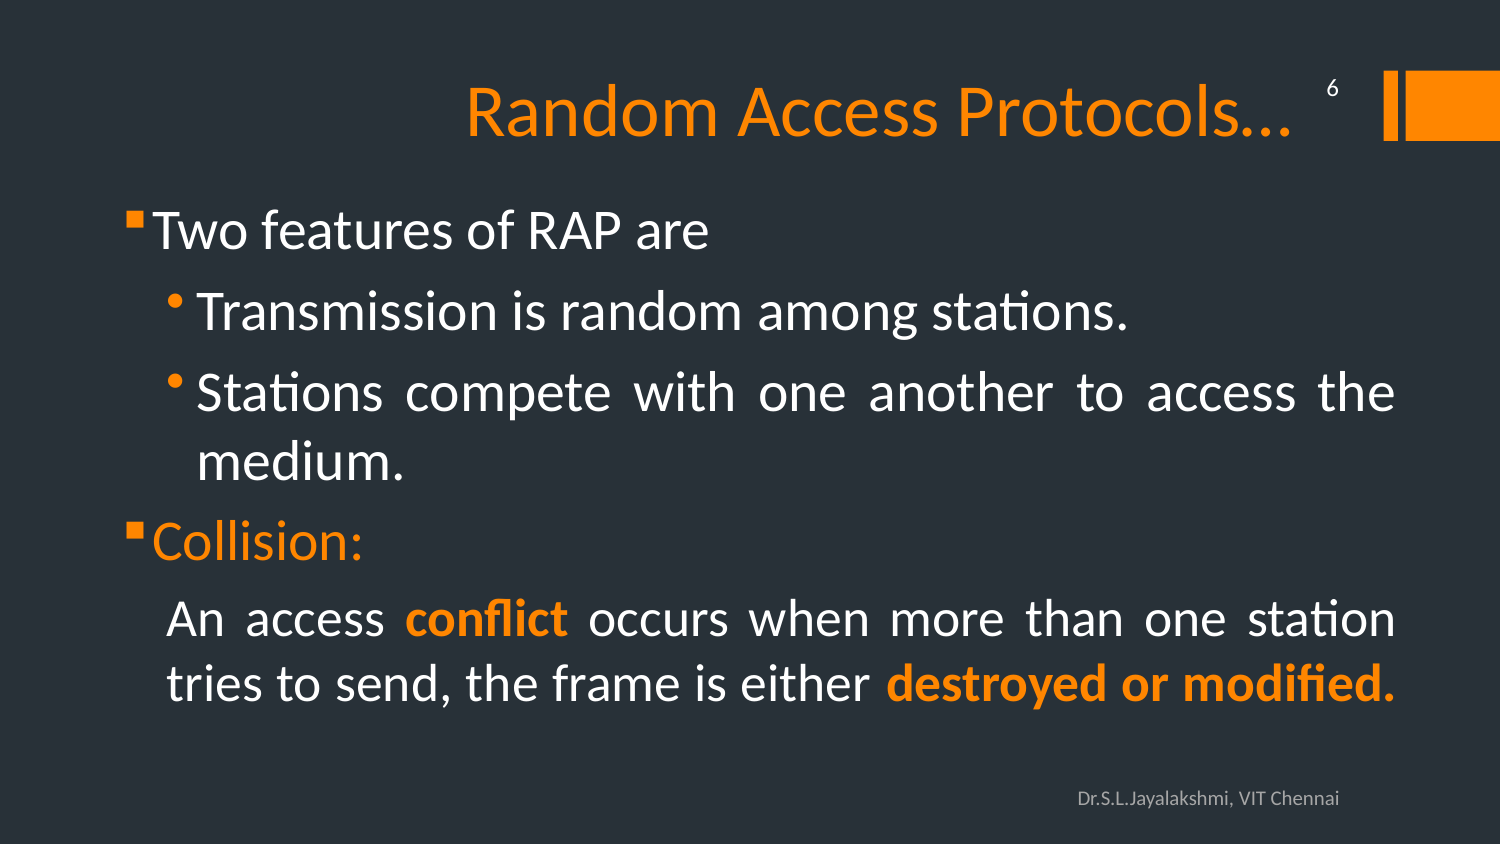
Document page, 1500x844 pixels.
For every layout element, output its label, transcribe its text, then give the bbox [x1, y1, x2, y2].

slide_number 6 [1199, 67, 1355, 105]
footer Dr.S.L.Jayalakshmi, VIT Chennai [1062, 784, 1431, 822]
title Random Access Protocols… [450, 46, 1350, 160]
list Two features of RAP are Transmission is random among stations. Stations compete with one another to access the medium. Collision: An access conflict occurs when more than one station tries to send, the frame is either destroyed or modified. [99, 184, 1413, 785]
